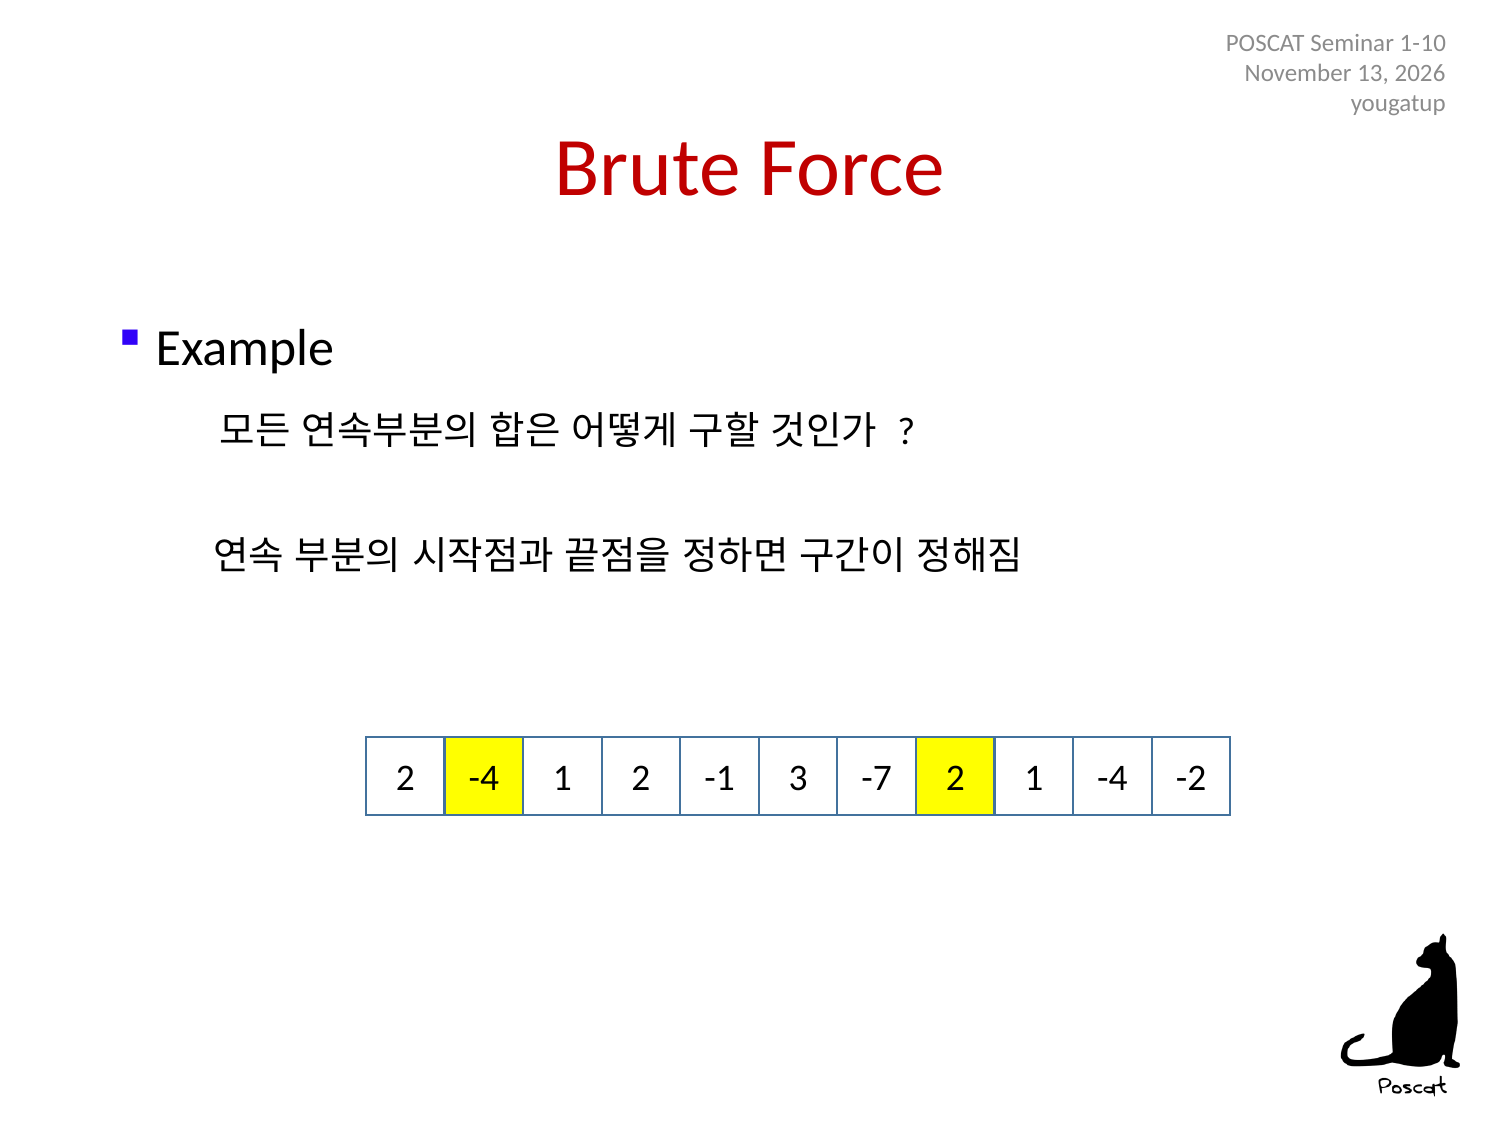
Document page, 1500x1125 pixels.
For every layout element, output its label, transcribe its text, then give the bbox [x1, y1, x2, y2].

text_box -2 [1151, 736, 1231, 816]
text_box 1 [522, 736, 601, 816]
text_box 2 [915, 736, 994, 816]
text_box -7 [836, 736, 915, 816]
text_box 2 [365, 736, 444, 816]
text_box -1 [679, 736, 758, 816]
text_box 1 [994, 736, 1072, 816]
text_box -4 [1072, 736, 1151, 816]
picture [1317, 927, 1500, 1103]
text_box -4 [444, 736, 522, 816]
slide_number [1123, 29, 1462, 113]
text_box 3 [758, 736, 836, 816]
text_box 2 [601, 736, 679, 816]
list Example 모든 연속부분의 합은 어떻게 구할 것인가 ? 연속 부분의 시작점과 끝점을 정하면 구간이 정해짐 [103, 299, 1397, 1014]
title Brute Force [103, 59, 1397, 278]
